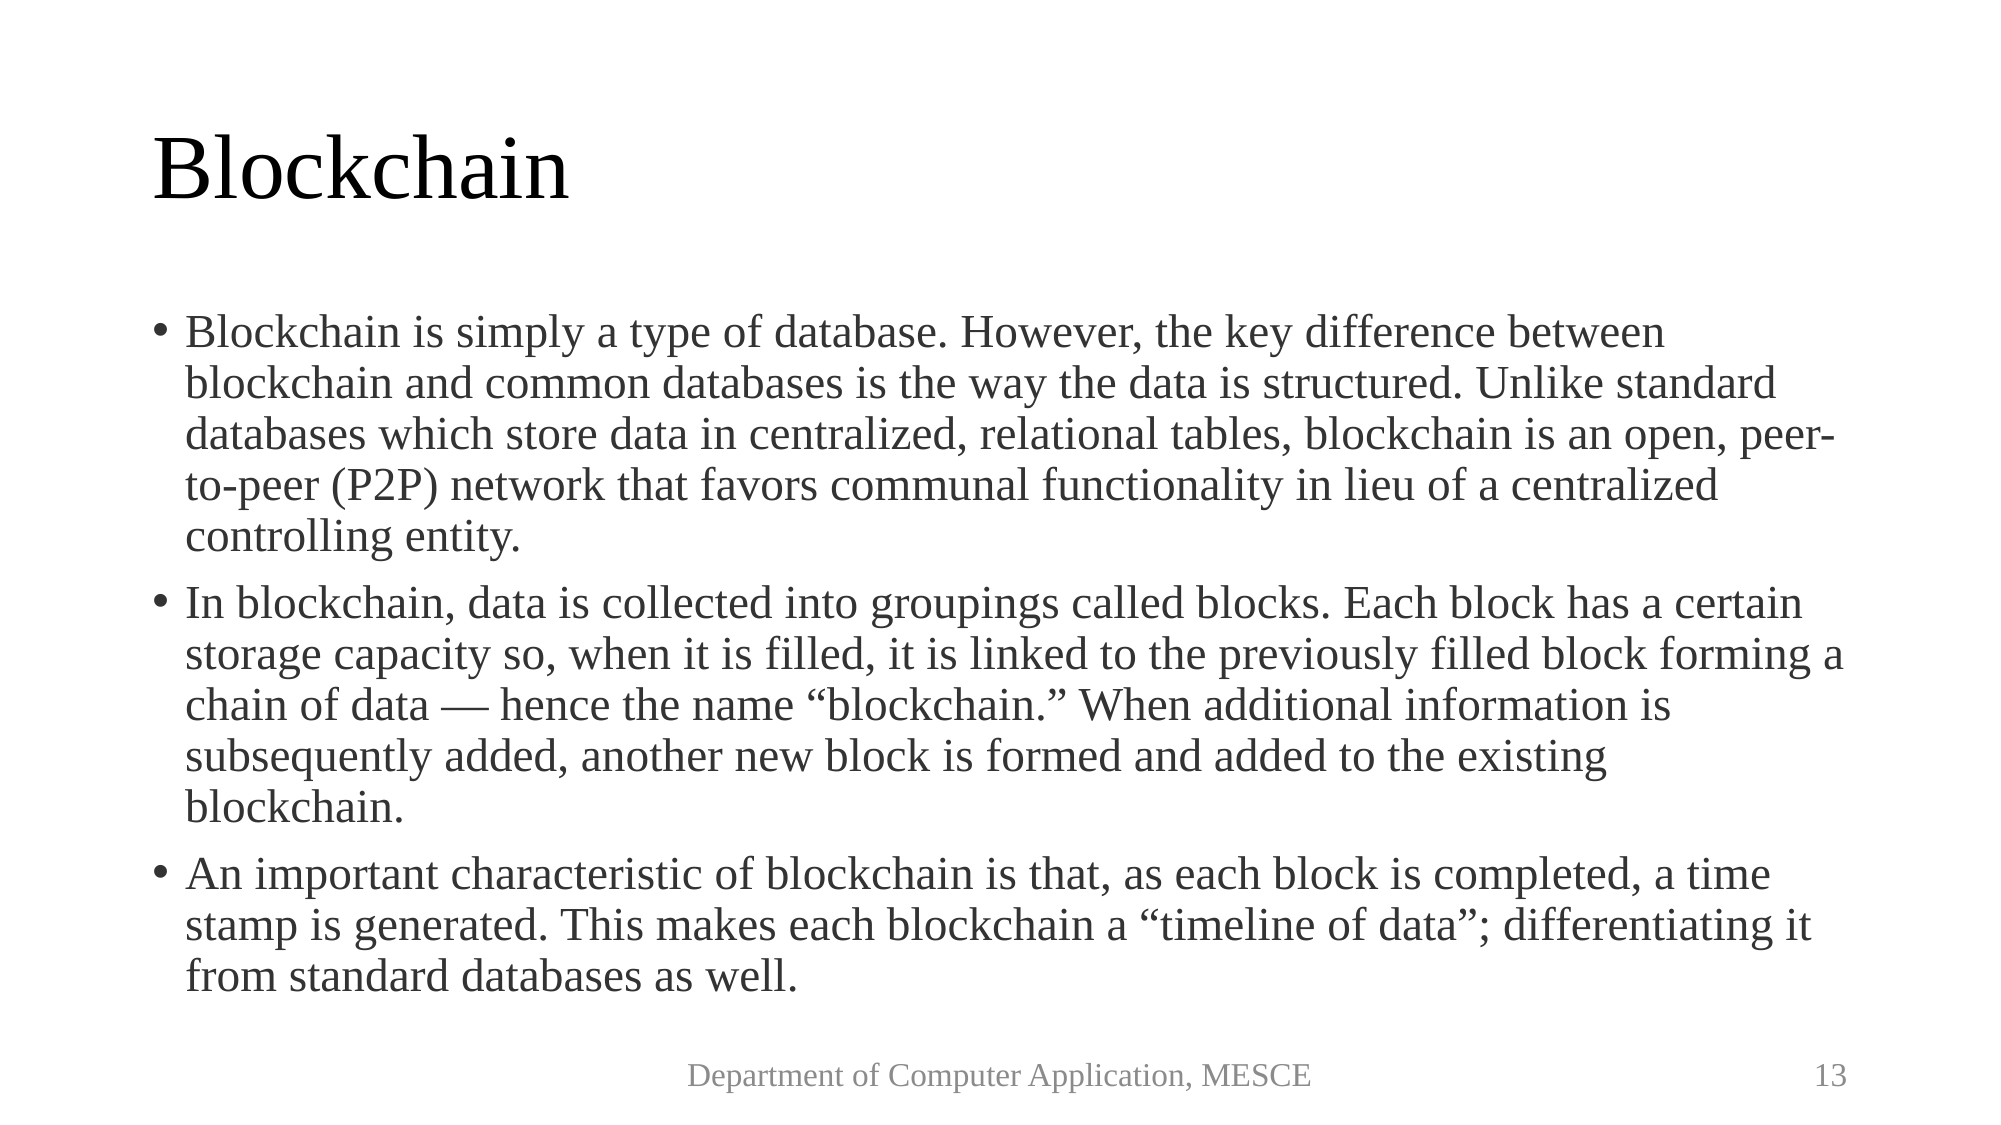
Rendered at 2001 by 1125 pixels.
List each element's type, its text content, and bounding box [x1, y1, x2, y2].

slide_number 13 [1412, 1042, 1863, 1103]
title Blockchain [137, 59, 1863, 278]
list Blockchain is simply a type of database. However, the key difference between blockchain and common databases is the way the data is structured. Unlike standard databases which store data in centralized, relational tables, blockchain is an open, peer-to-peer (P2P) network that favors communal functionality in lieu of a centralized controlling entity. In blockchain, data is collected into groupings called blocks. Each block has a certain storage capacity so, when it is filled, it is linked to the previously filled block forming a chain of data — hence the name “blockchain.” When additional information is subsequently added, another new block is formed and added to the existing blockchain. An important characteristic of blockchain is that, as each block is completed, a time stamp is generated. This makes each blockchain a “timeline of data”; differentiating it from standard databases as well. [137, 299, 1863, 1014]
footer Department of Computer Application, MESCE [662, 1042, 1338, 1103]
